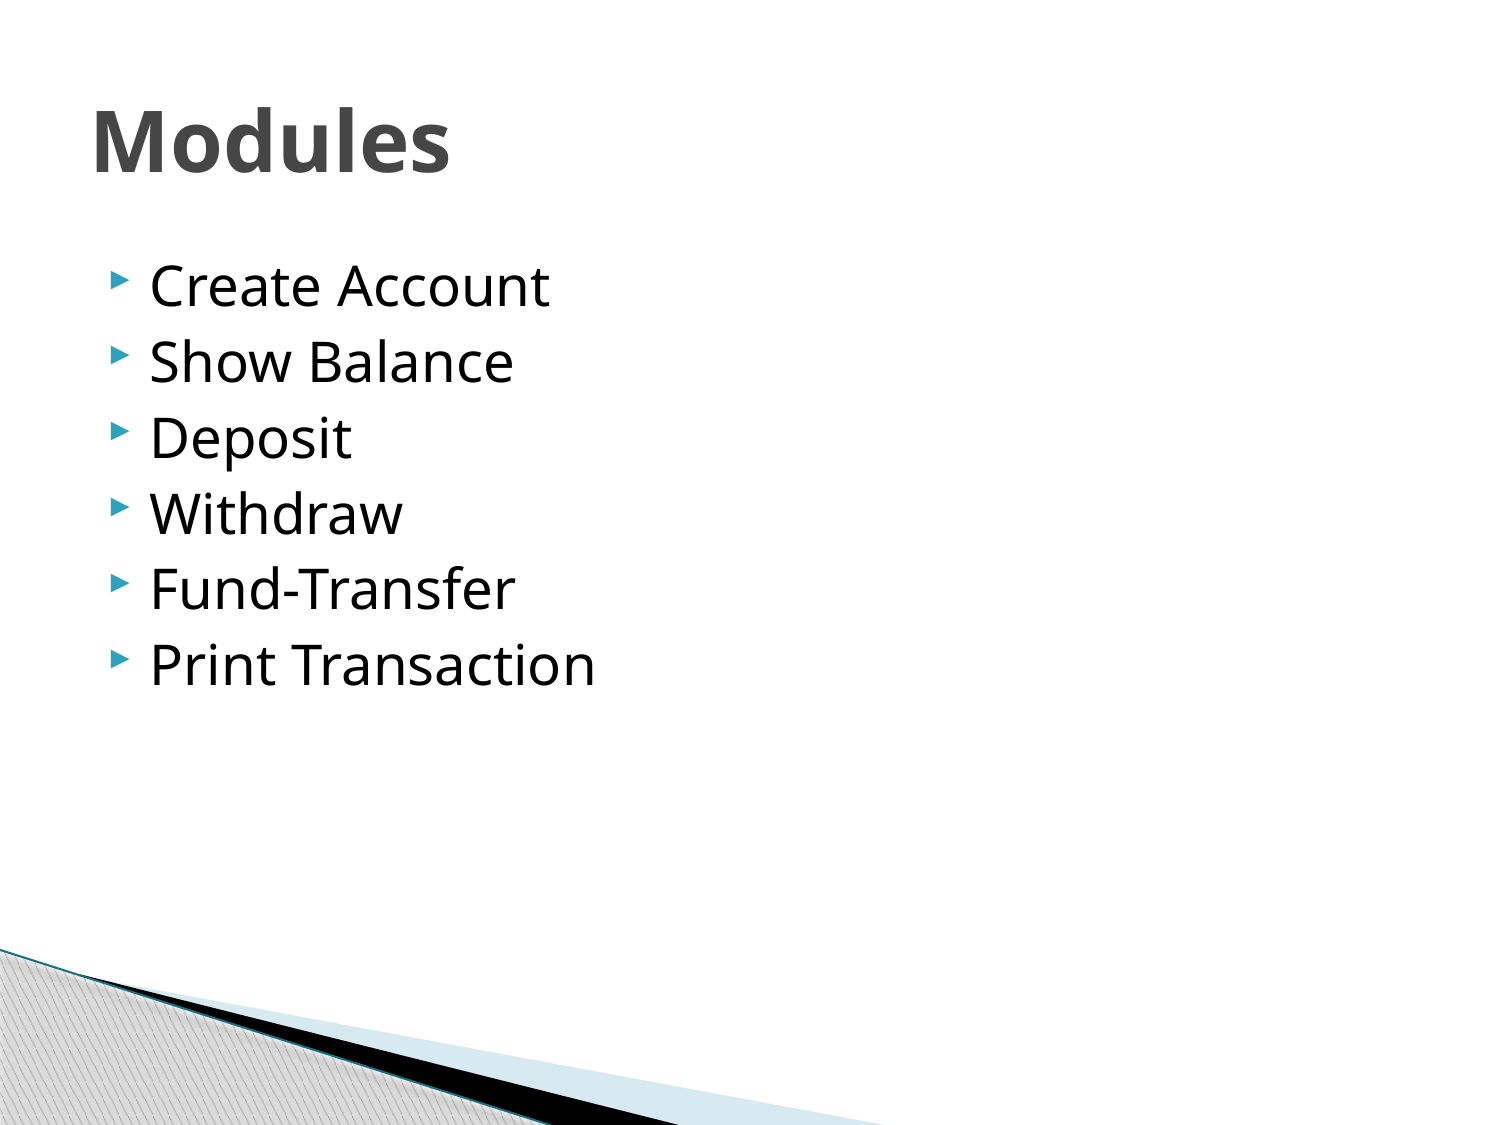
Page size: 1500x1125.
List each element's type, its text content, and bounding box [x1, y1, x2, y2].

list Create Account Show Balance Deposit Withdraw Fund-Transfer Print Transaction [75, 243, 1425, 986]
title Modules [75, 45, 1425, 233]
